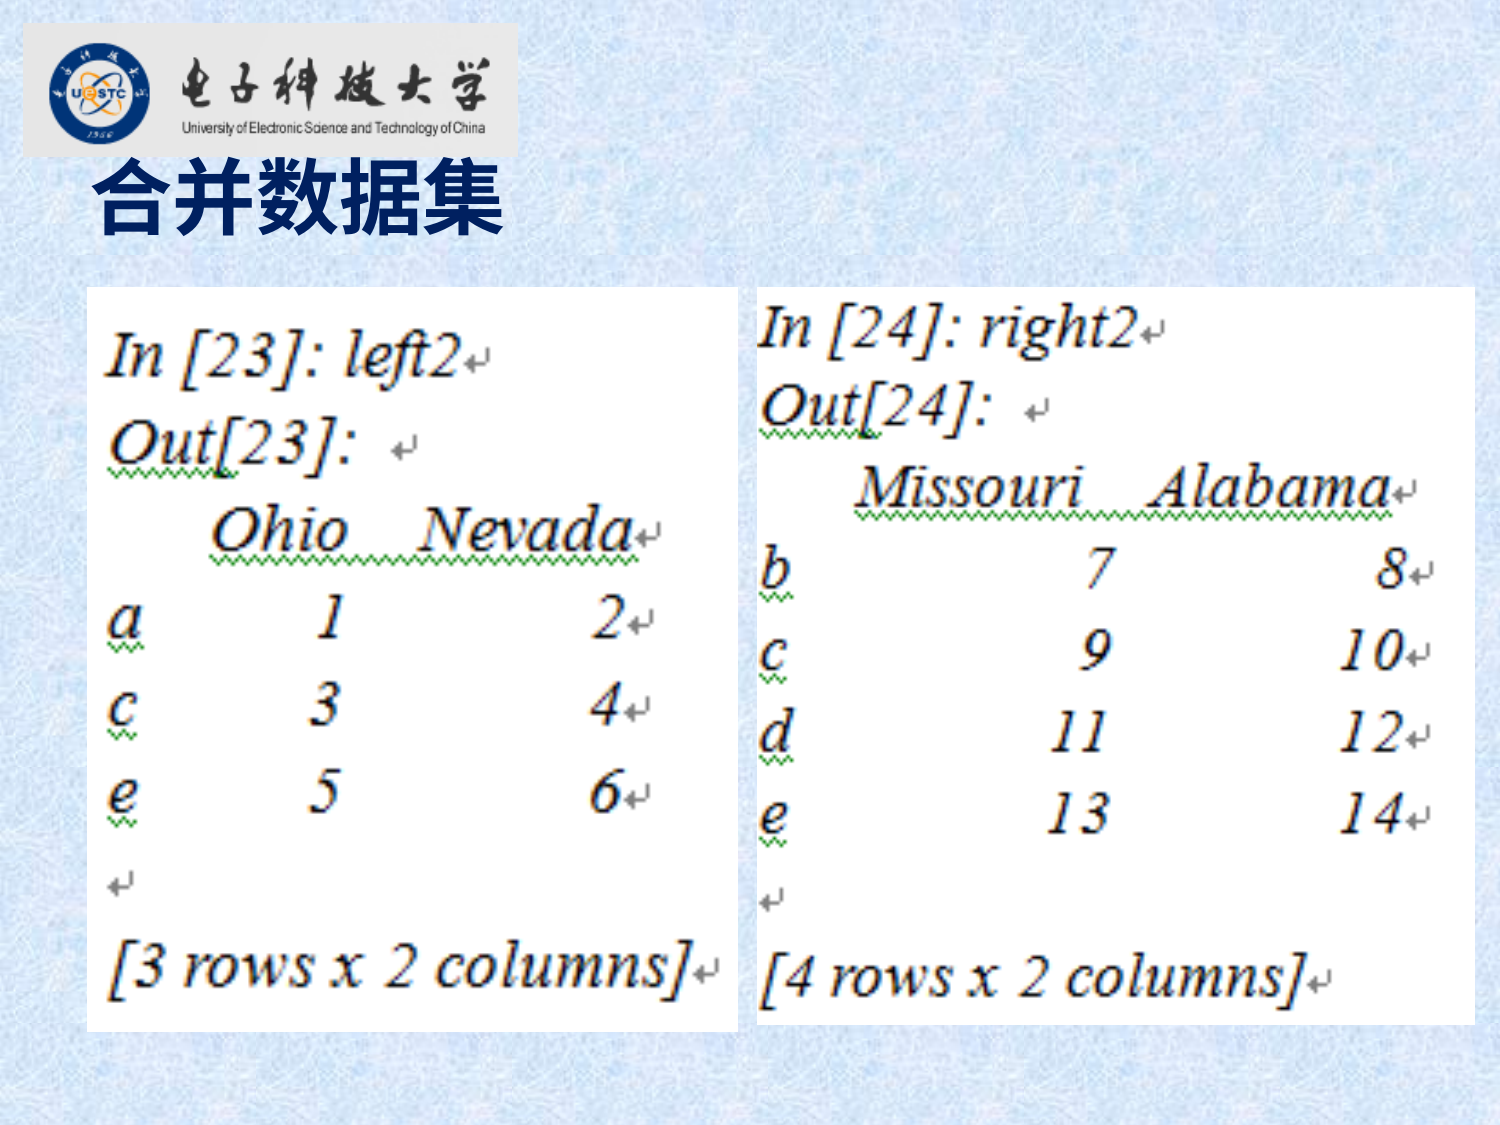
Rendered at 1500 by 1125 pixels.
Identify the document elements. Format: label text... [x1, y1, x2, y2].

picture [0, 0, 1500, 1125]
title 合并数据集 [75, 137, 988, 285]
